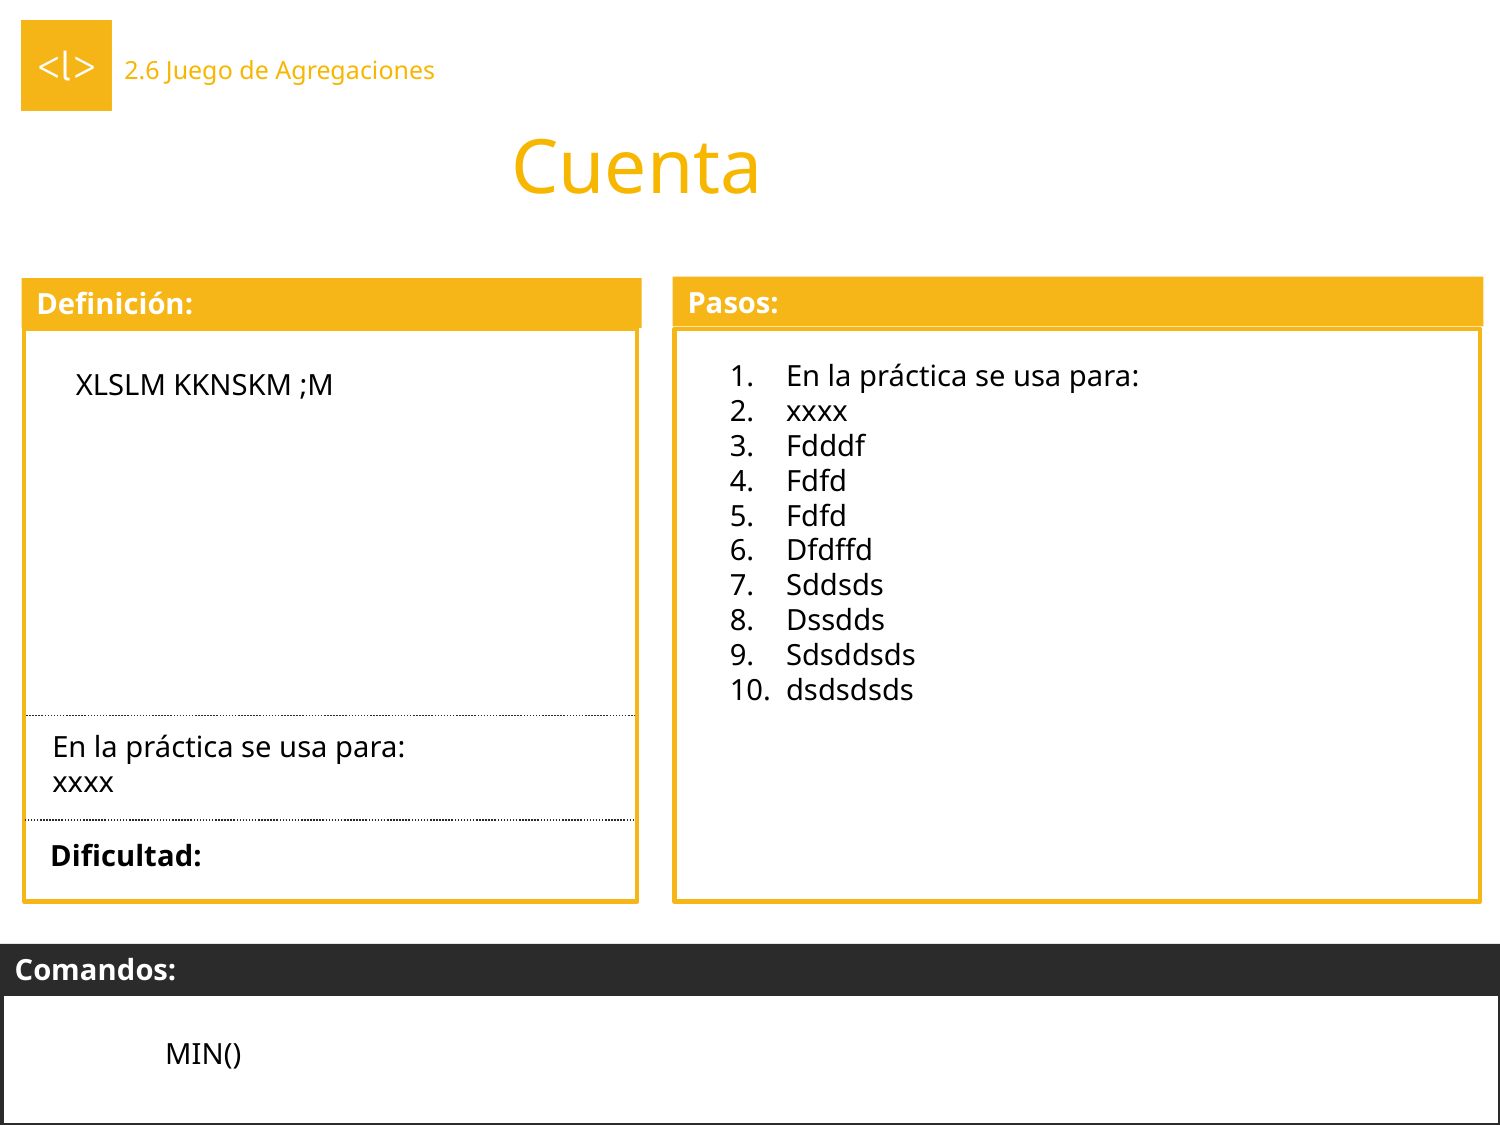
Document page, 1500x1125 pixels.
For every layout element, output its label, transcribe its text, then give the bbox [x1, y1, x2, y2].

picture [21, 20, 112, 111]
text_box En la práctica se usa para: xxxx Fdddf Fdfd Fdfd Dfdffd Sddsds Dssdds Sdsddsds dsdsdsds [715, 349, 1445, 714]
text_box Pasos: [672, 276, 1484, 327]
text_box Dificultad: [35, 830, 668, 880]
text_box Comandos: [0, 943, 1500, 992]
text_box Definición: [21, 278, 642, 328]
text_box [22, 327, 639, 904]
text_box [0, 992, 1500, 1125]
text_box [672, 327, 1482, 904]
text_box En la práctica se usa para: xxxx [37, 721, 670, 806]
text_box XLSLM KKNSKM ;M [61, 358, 693, 409]
title 2.6 Juego de Agregaciones [116, 34, 962, 105]
text_box MIN() [150, 1028, 442, 1078]
text_box Cuenta [496, 110, 1004, 217]
